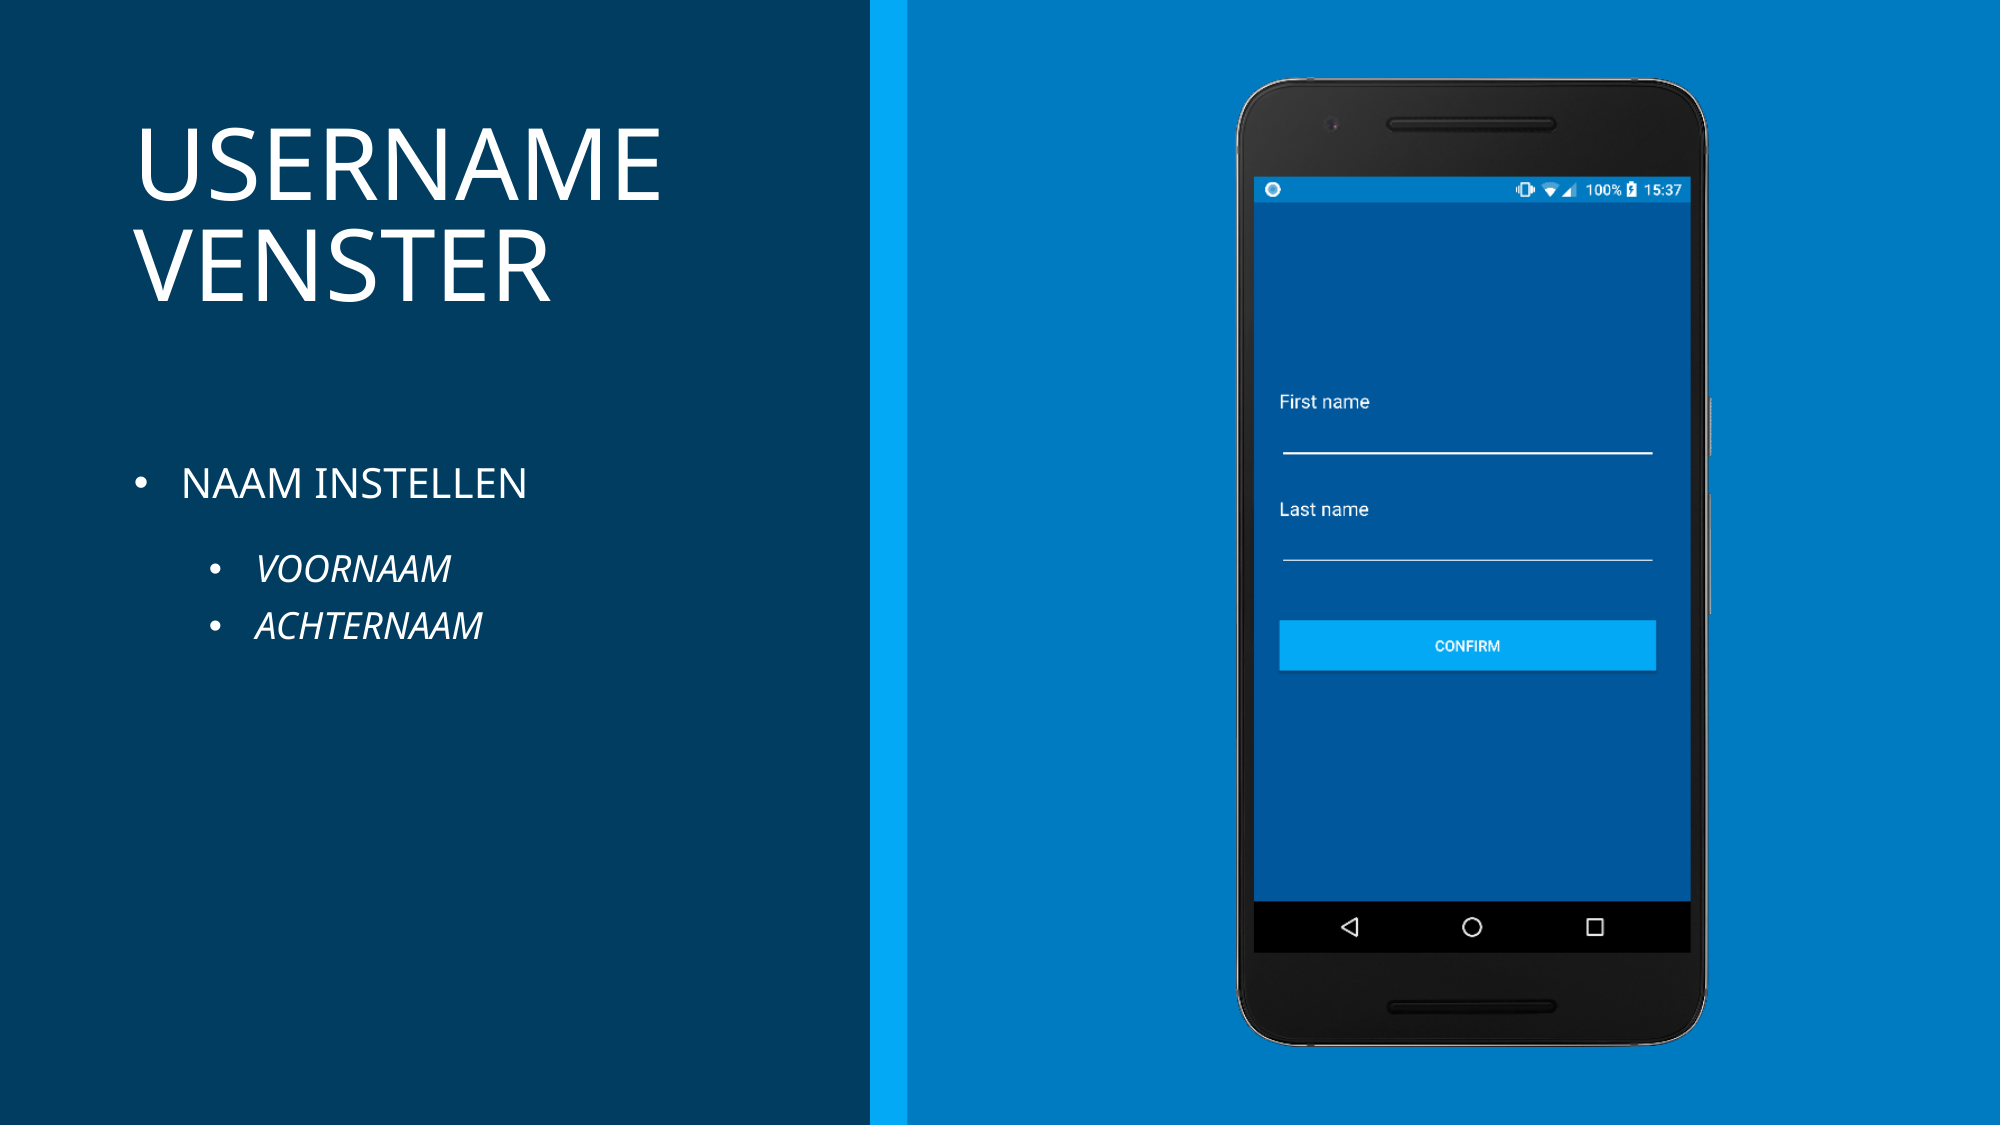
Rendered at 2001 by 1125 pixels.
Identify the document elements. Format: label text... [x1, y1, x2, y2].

title USERNAME VENSTER [118, 112, 752, 327]
list NAAM INSTELLEN VOORNAAM ACHTERNAAM [118, 443, 752, 963]
picture [1235, 77, 1712, 1047]
